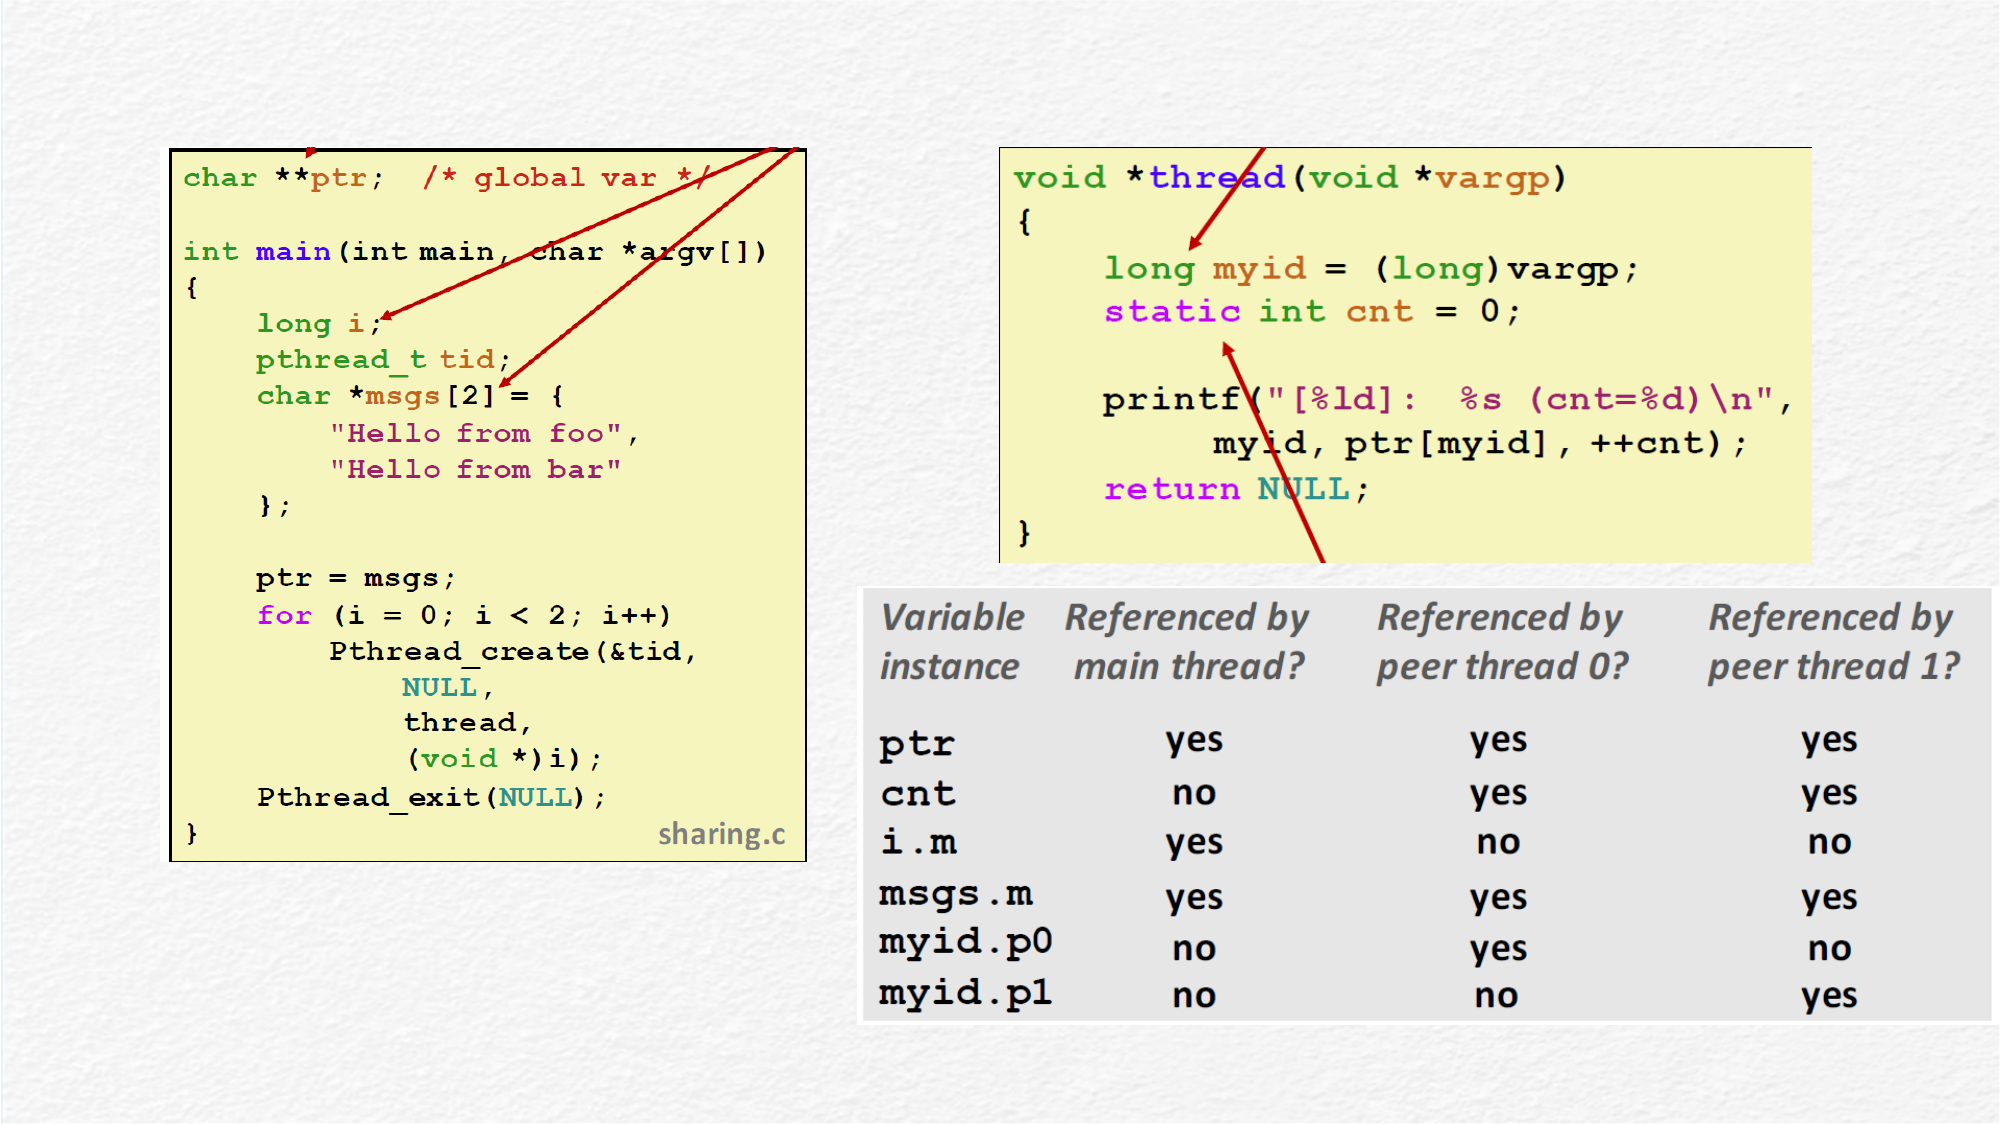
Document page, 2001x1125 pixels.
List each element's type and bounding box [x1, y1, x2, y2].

picture [0, 0, 2001, 1125]
list [160, 147, 807, 862]
